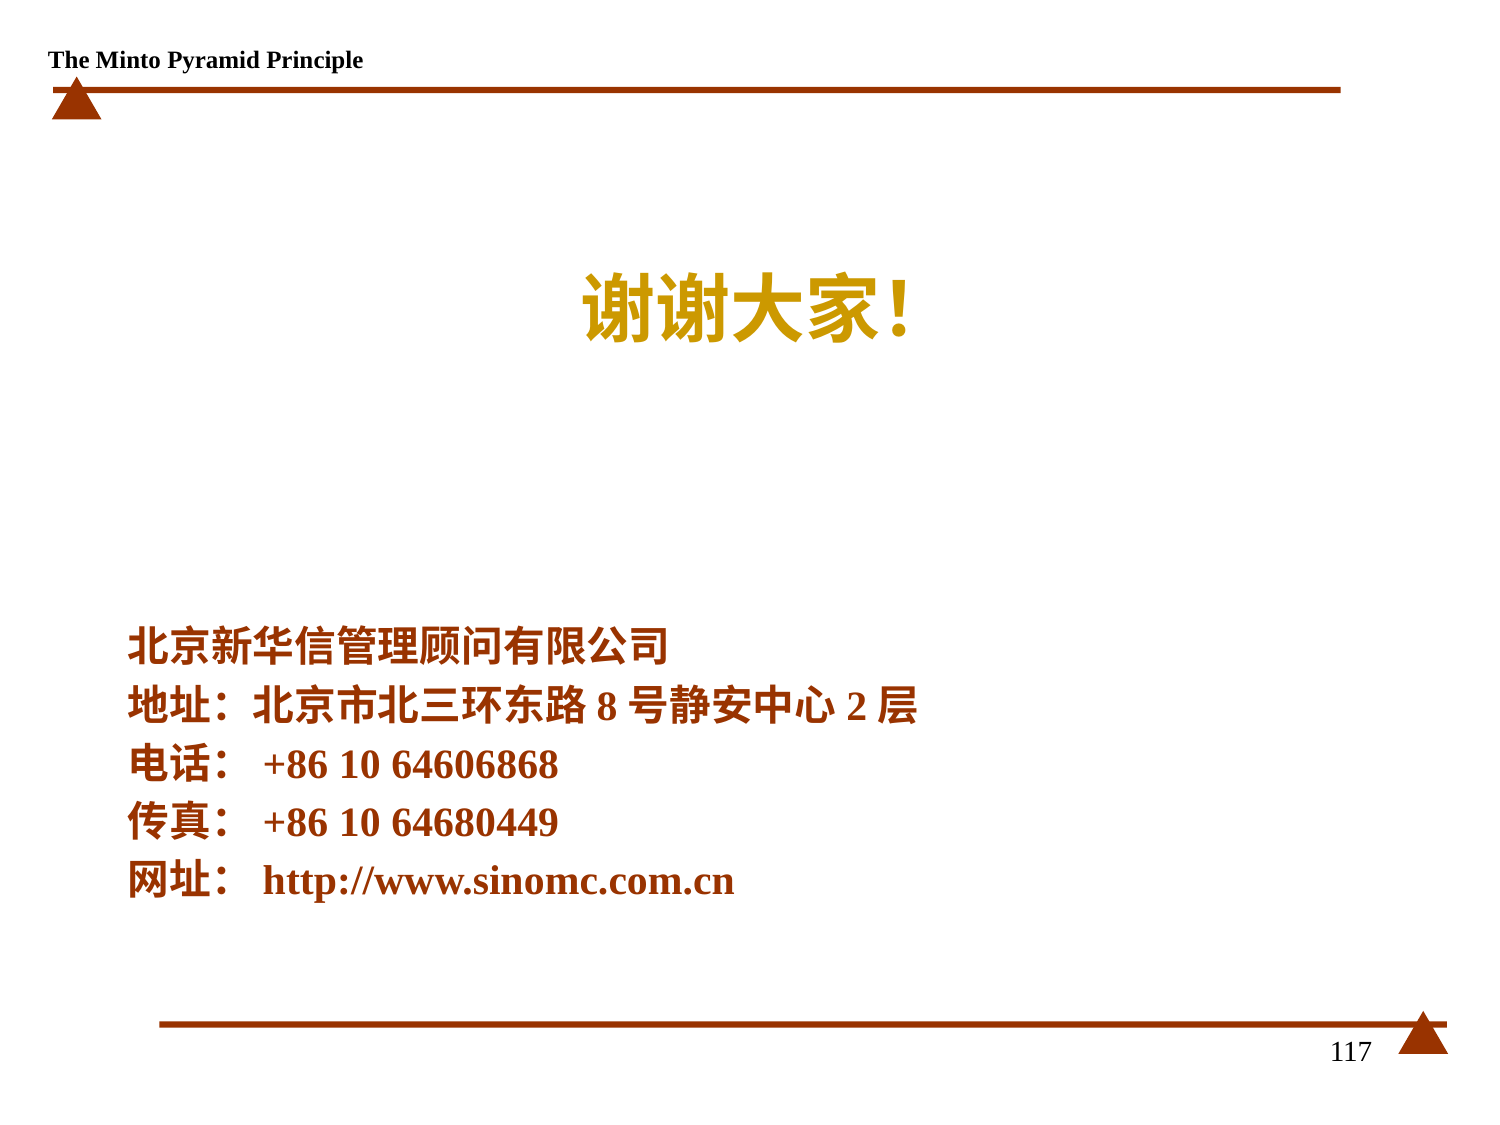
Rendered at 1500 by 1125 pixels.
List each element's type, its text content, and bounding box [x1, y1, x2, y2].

list 北京新华信管理顾问有限公司 地址：北京市北三环东路8号静安中心2层 电话：+86 10 64606868 传真：+86 10 64680449 网址：http://www.sinomc.com.cn [112, 612, 1388, 1000]
slide_number 117 [1074, 1025, 1388, 1100]
title 谢谢大家！ [112, 99, 1424, 513]
